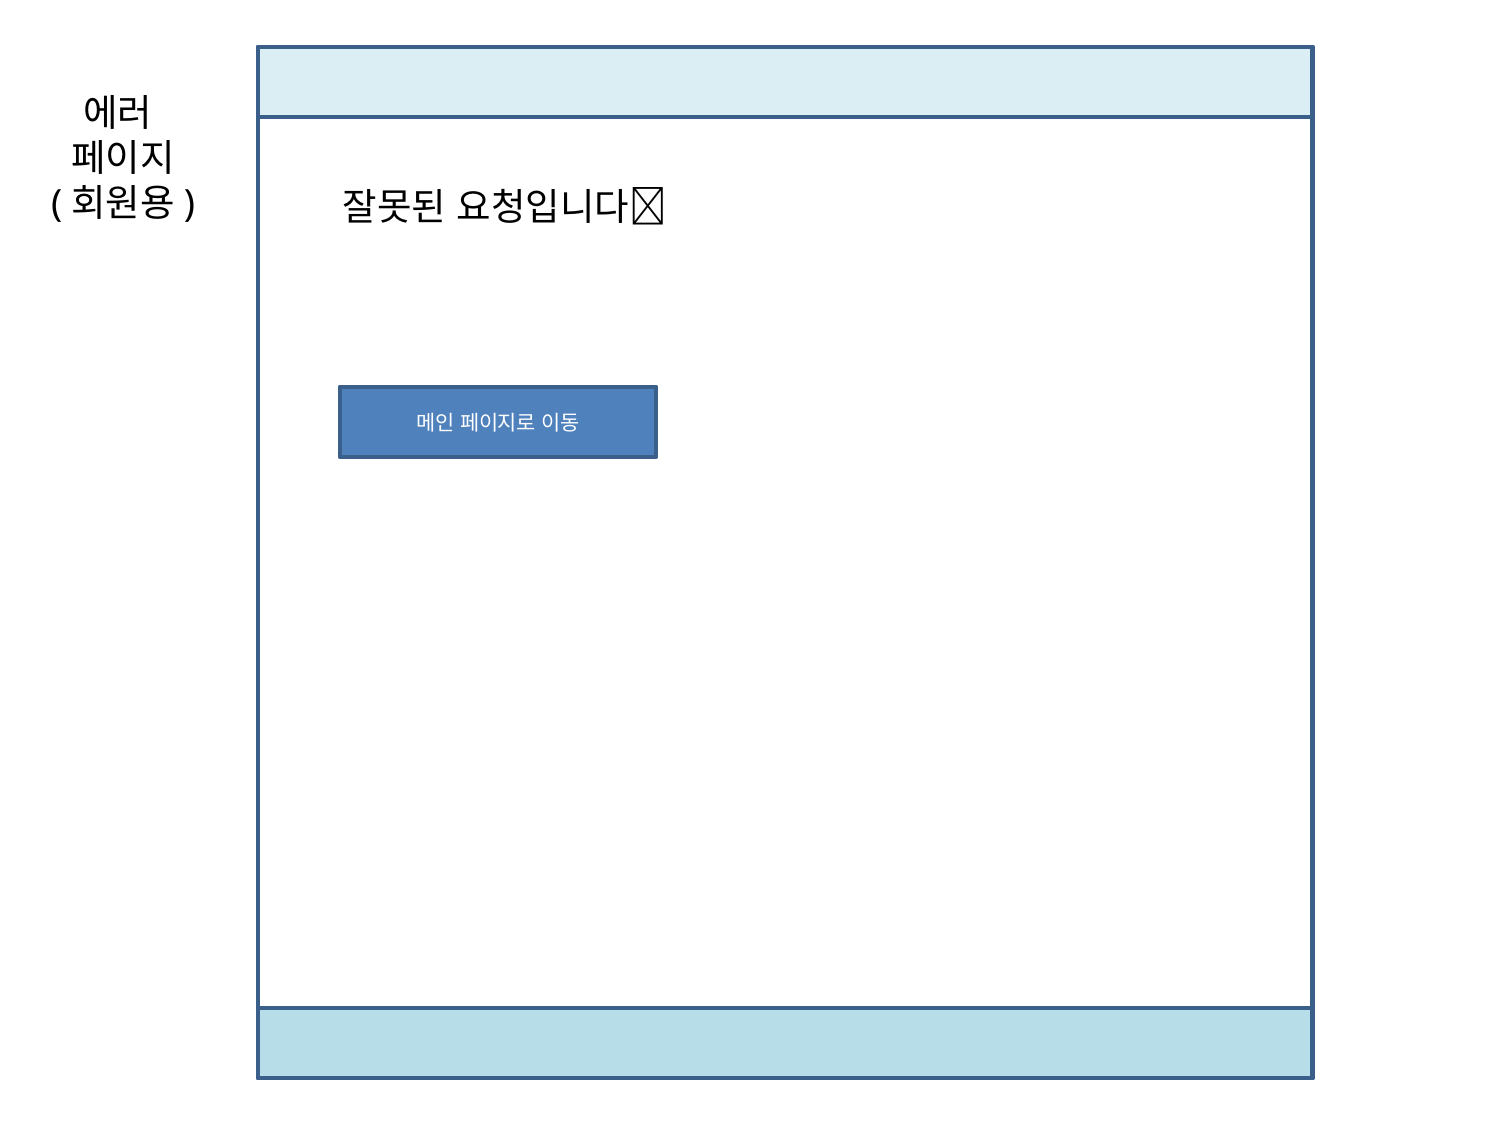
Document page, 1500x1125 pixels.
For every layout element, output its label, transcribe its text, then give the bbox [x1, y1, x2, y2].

text_box [256, 1006, 1315, 1080]
text_box 메인 페이지로 이동 [338, 385, 658, 459]
text_box [256, 119, 1315, 1006]
text_box [256, 45, 1315, 119]
text_box 잘못된 요청입니다 [328, 175, 715, 236]
text_box 에러 페이지 (회원용) [0, 81, 247, 232]
